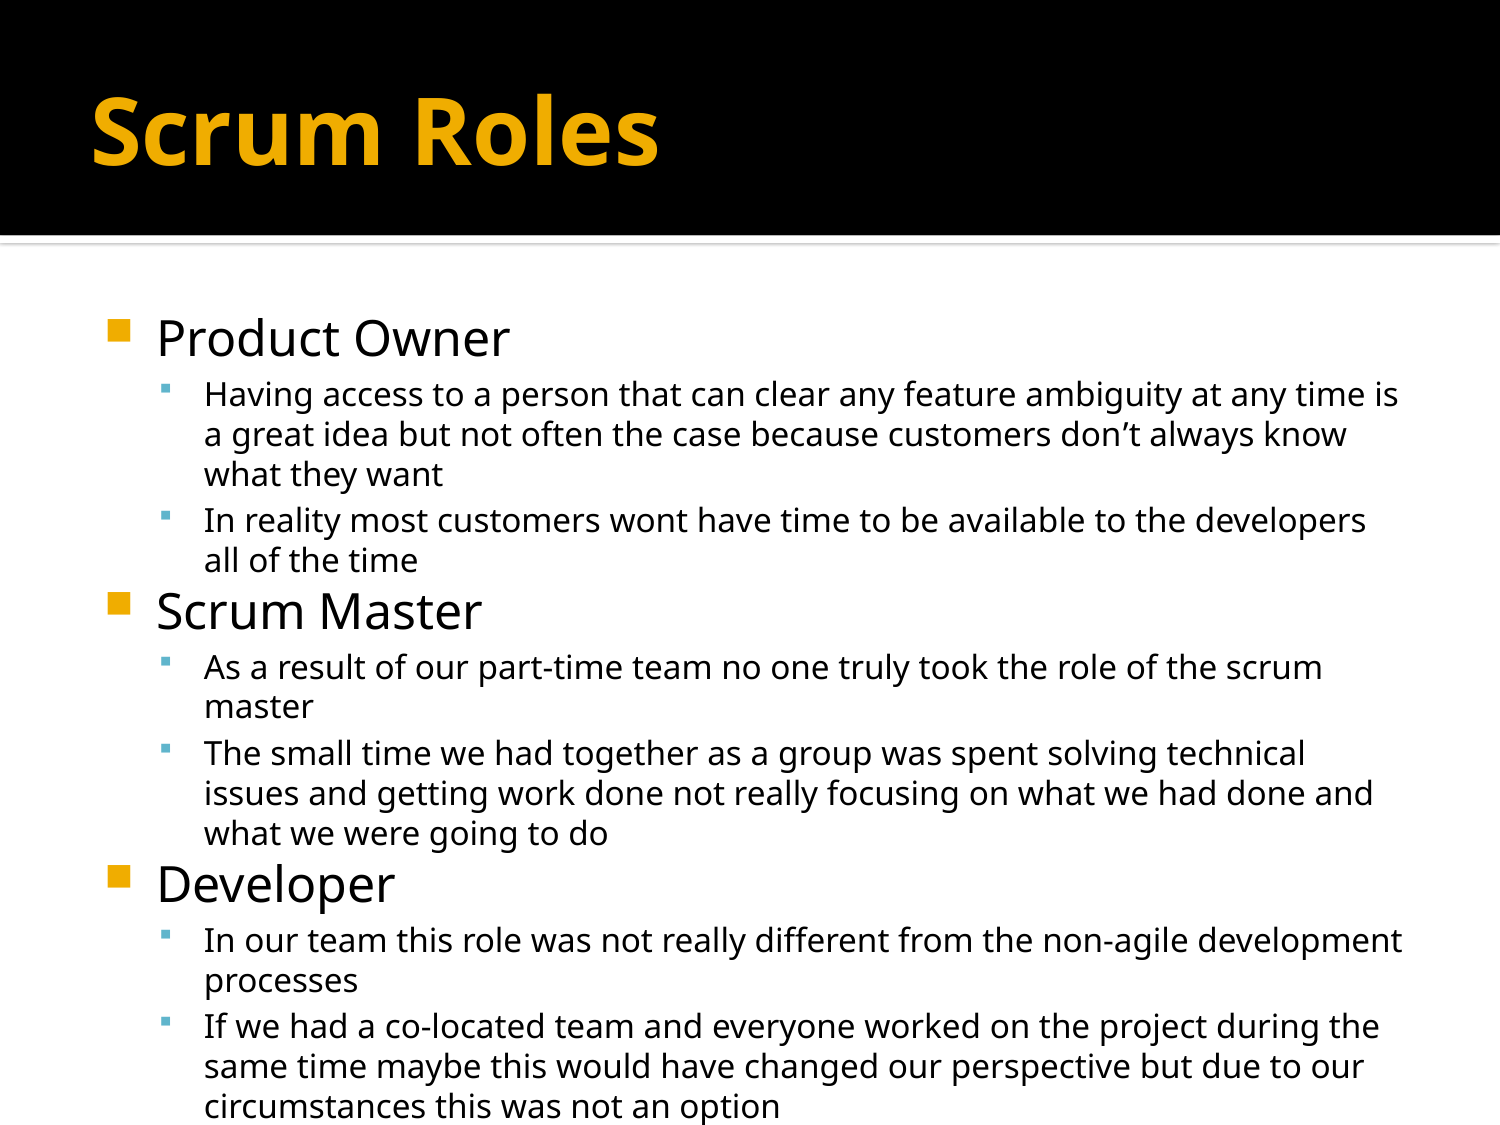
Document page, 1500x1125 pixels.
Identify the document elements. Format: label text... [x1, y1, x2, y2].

title Scrum Roles [75, 25, 1425, 231]
list Product Owner Having access to a person that can clear any feature ambiguity at any time is a great idea but not often the case because customers don’t always know what they want In reality most customers wont have time to be available to the developers all of the time Scrum Master As a result of our part-time team no one truly took the role of the scrum master The small time we had together as a group was spent solving technical issues and getting work done not really focusing on what we had done and what we were going to do Developer In our team this role was not really different from the non-agile development processes If we had a co-located team and everyone worked on the project during the same time maybe this would have changed our perspective but due to our circumstances this was not an option [75, 291, 1425, 1050]
